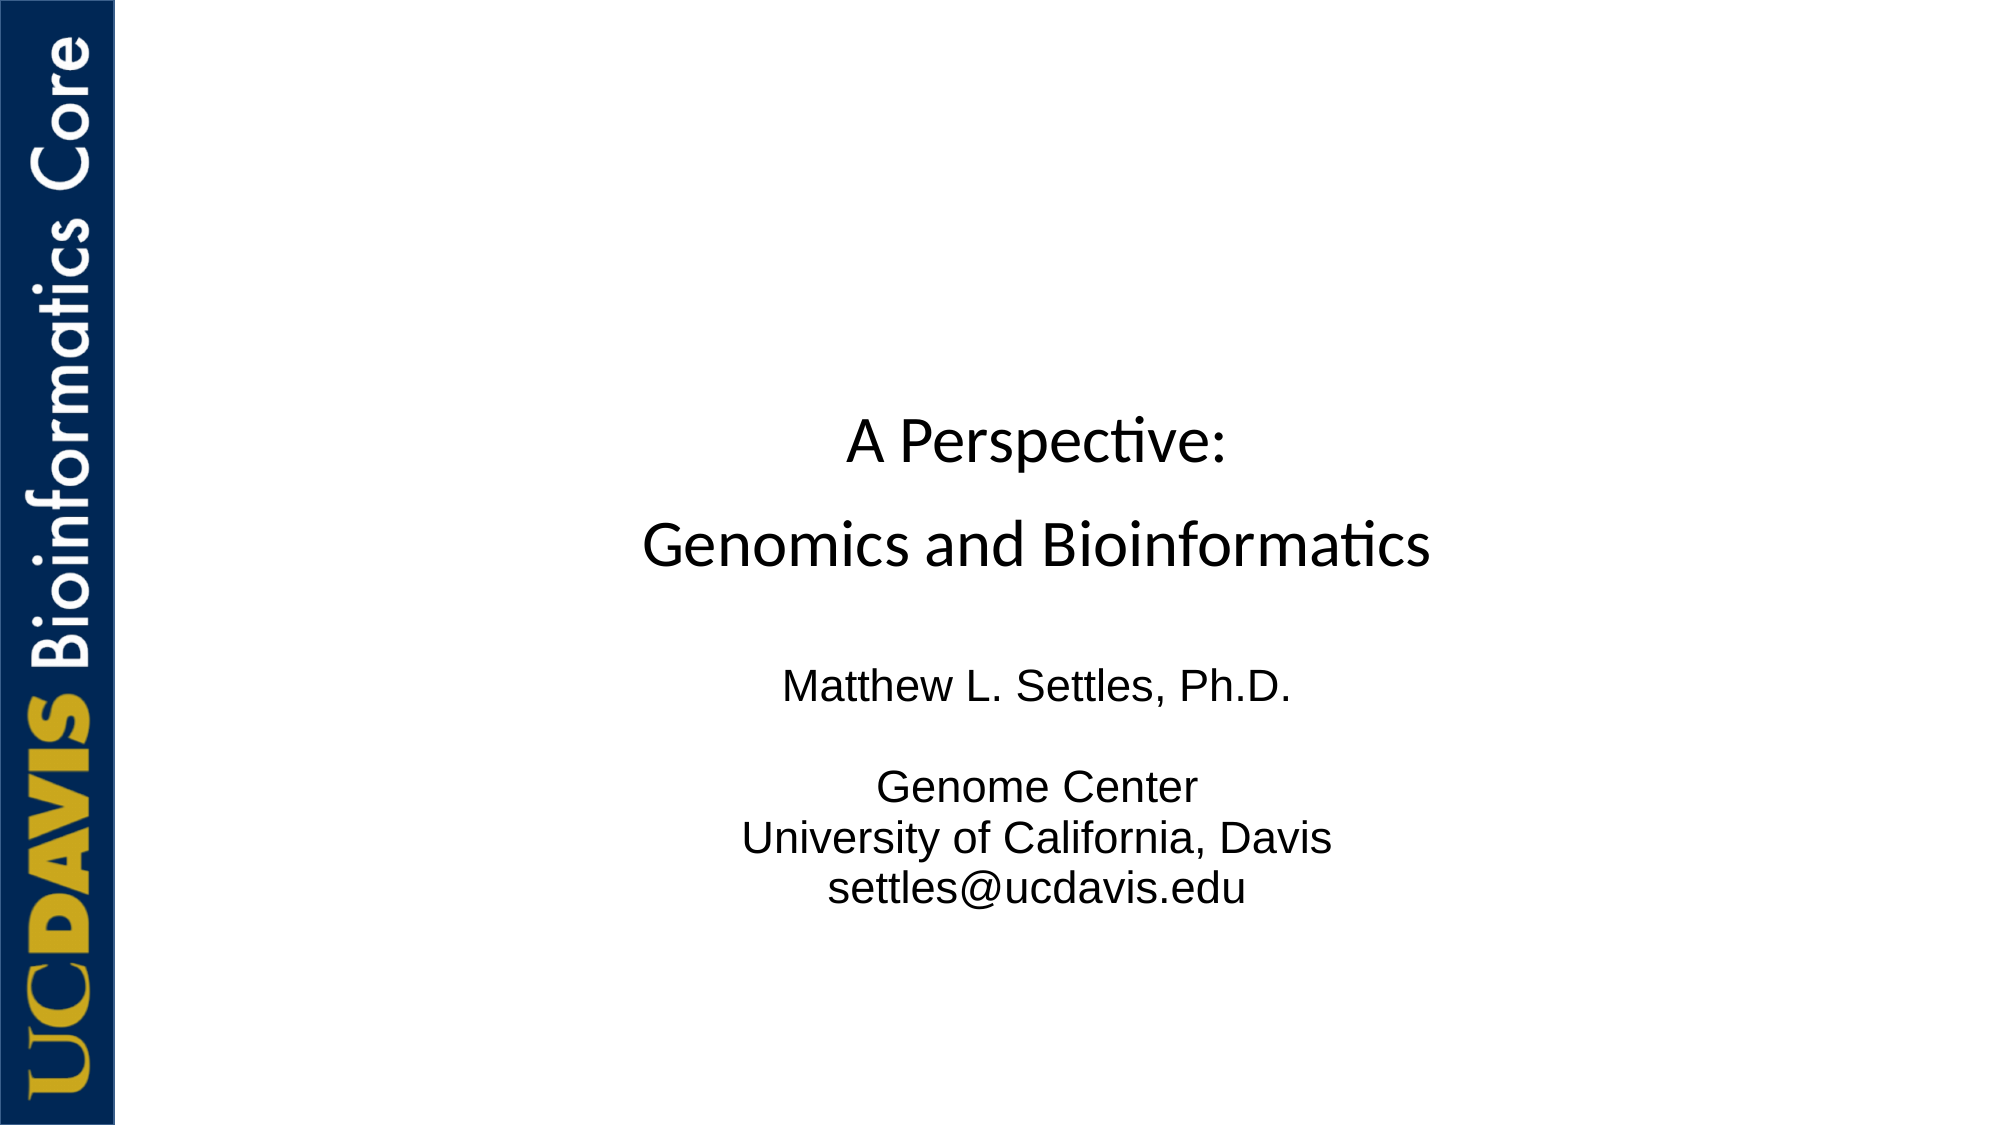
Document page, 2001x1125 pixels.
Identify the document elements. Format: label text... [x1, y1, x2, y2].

text_box A Perspective: Genomics and Bioinformatics Matthew L. Settles, Ph.D. Genome Center University of California, Davis settles@ucdavis.edu [364, 215, 1710, 1097]
picture [8, 0, 112, 1121]
